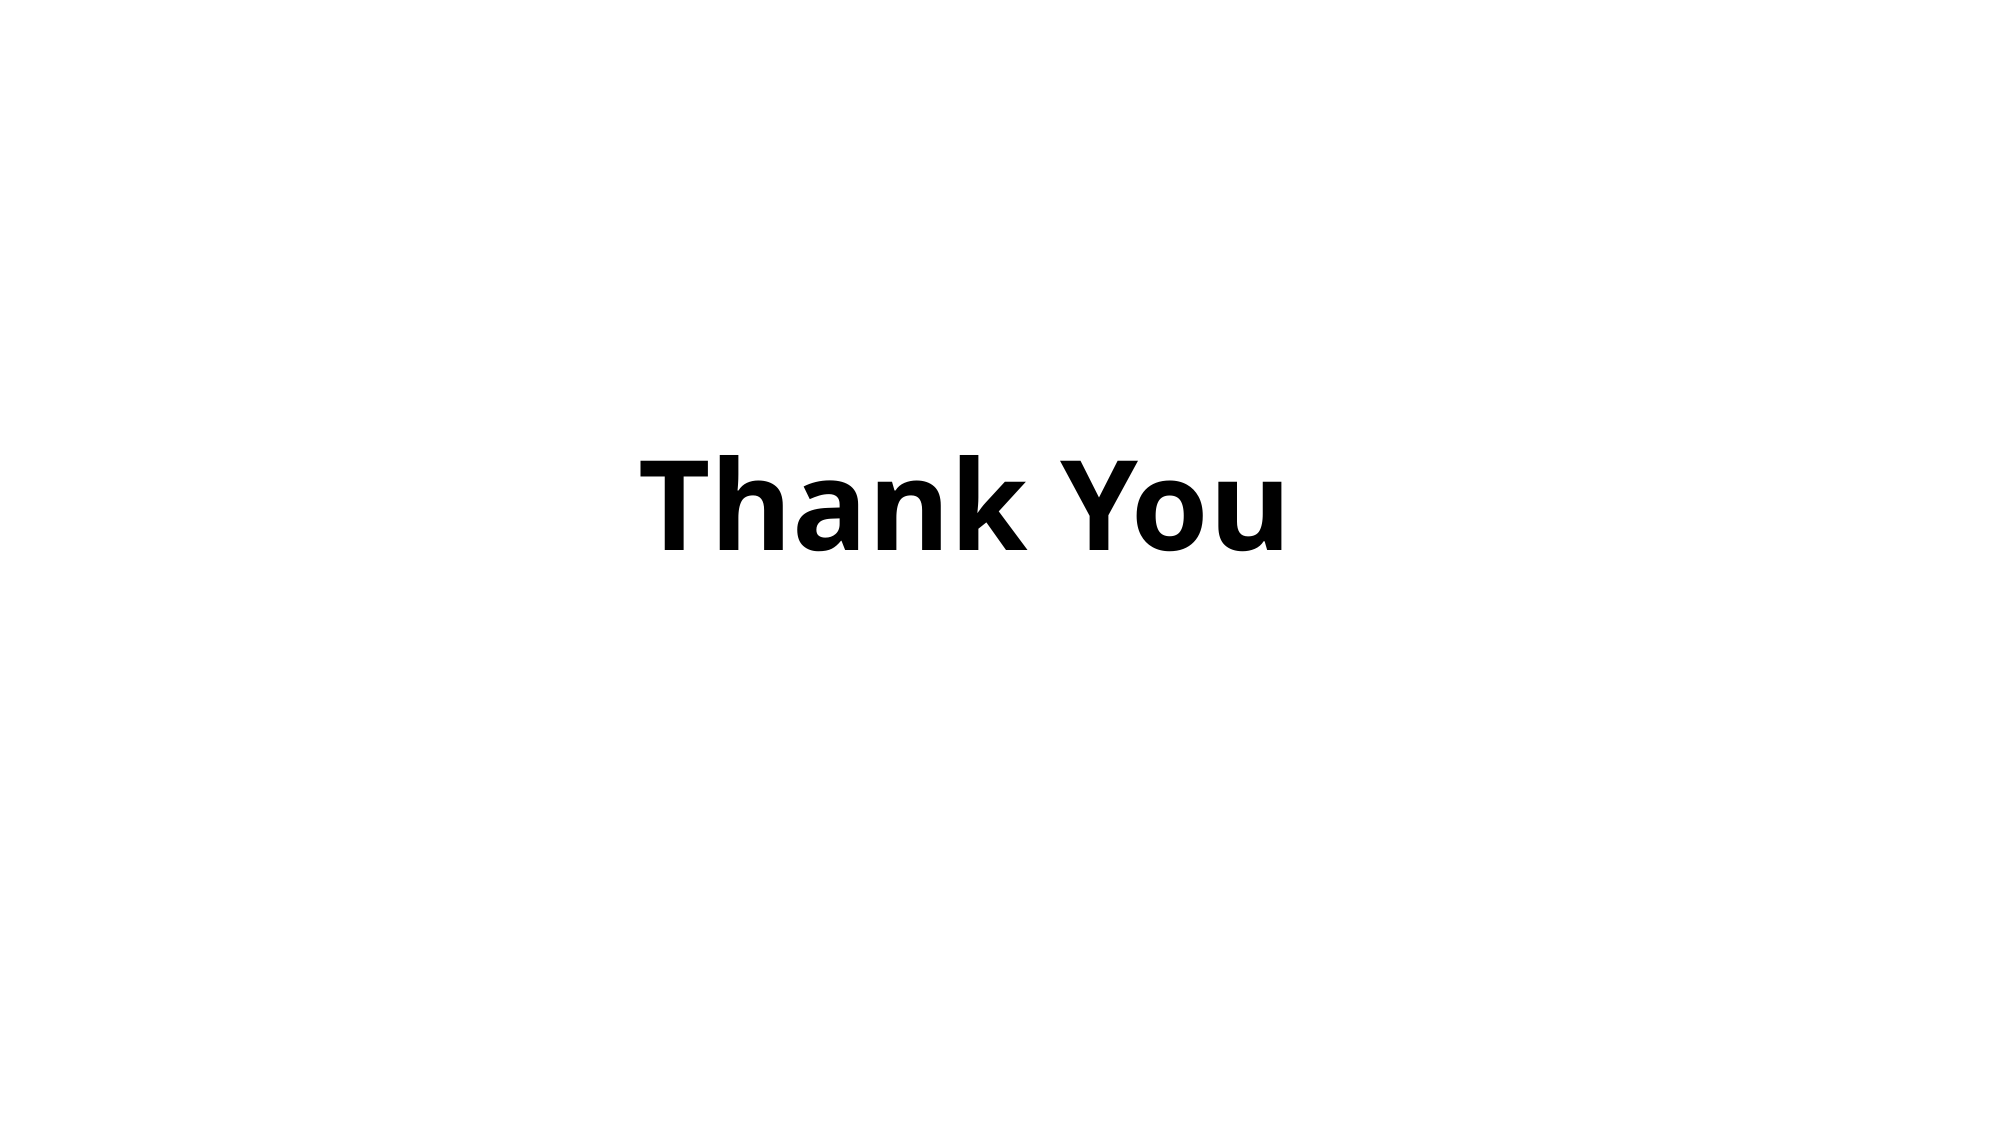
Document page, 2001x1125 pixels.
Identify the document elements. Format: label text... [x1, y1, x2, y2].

text_box Thank You [623, 343, 1307, 583]
